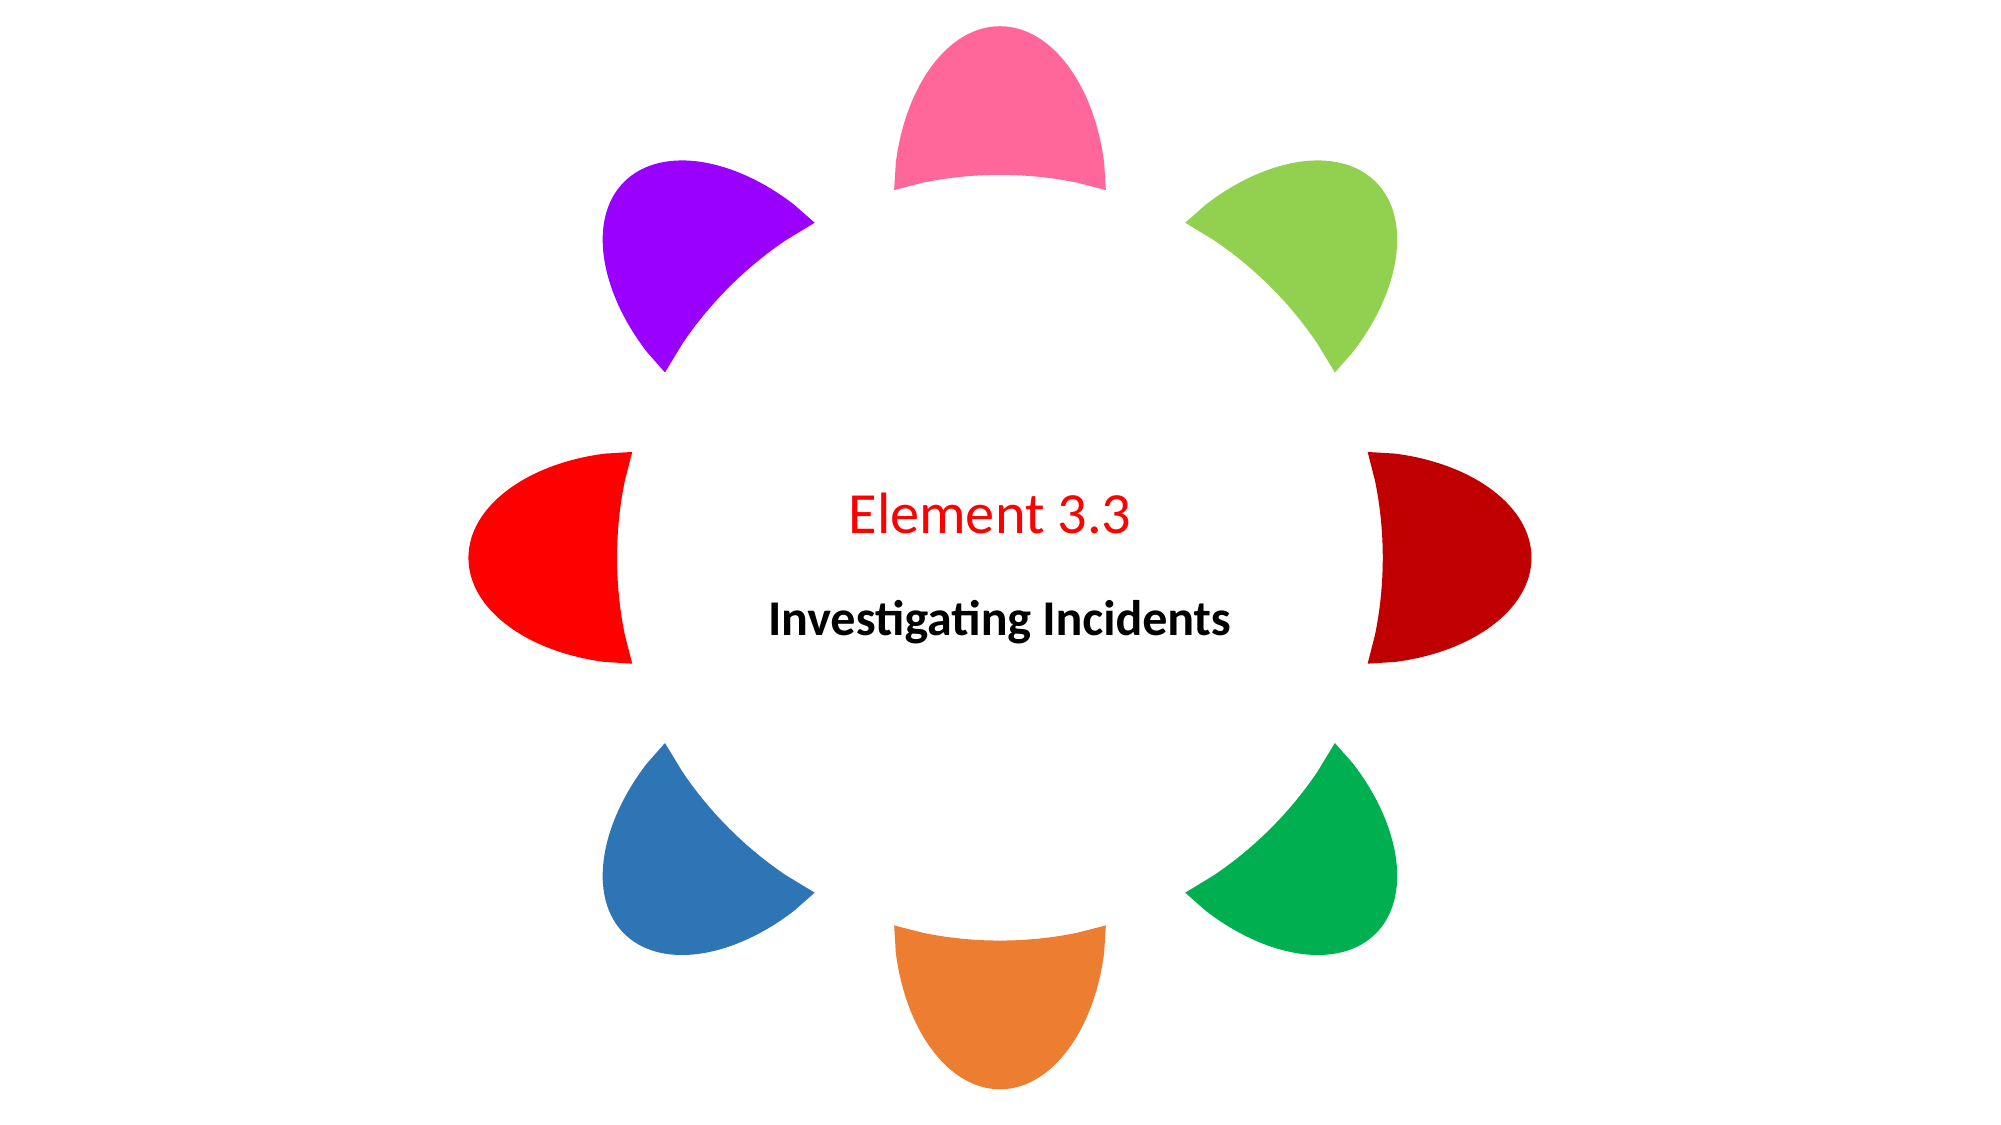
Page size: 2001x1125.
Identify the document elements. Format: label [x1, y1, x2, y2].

text_box [750, 467, 1250, 654]
text_box [468, 26, 1532, 1090]
